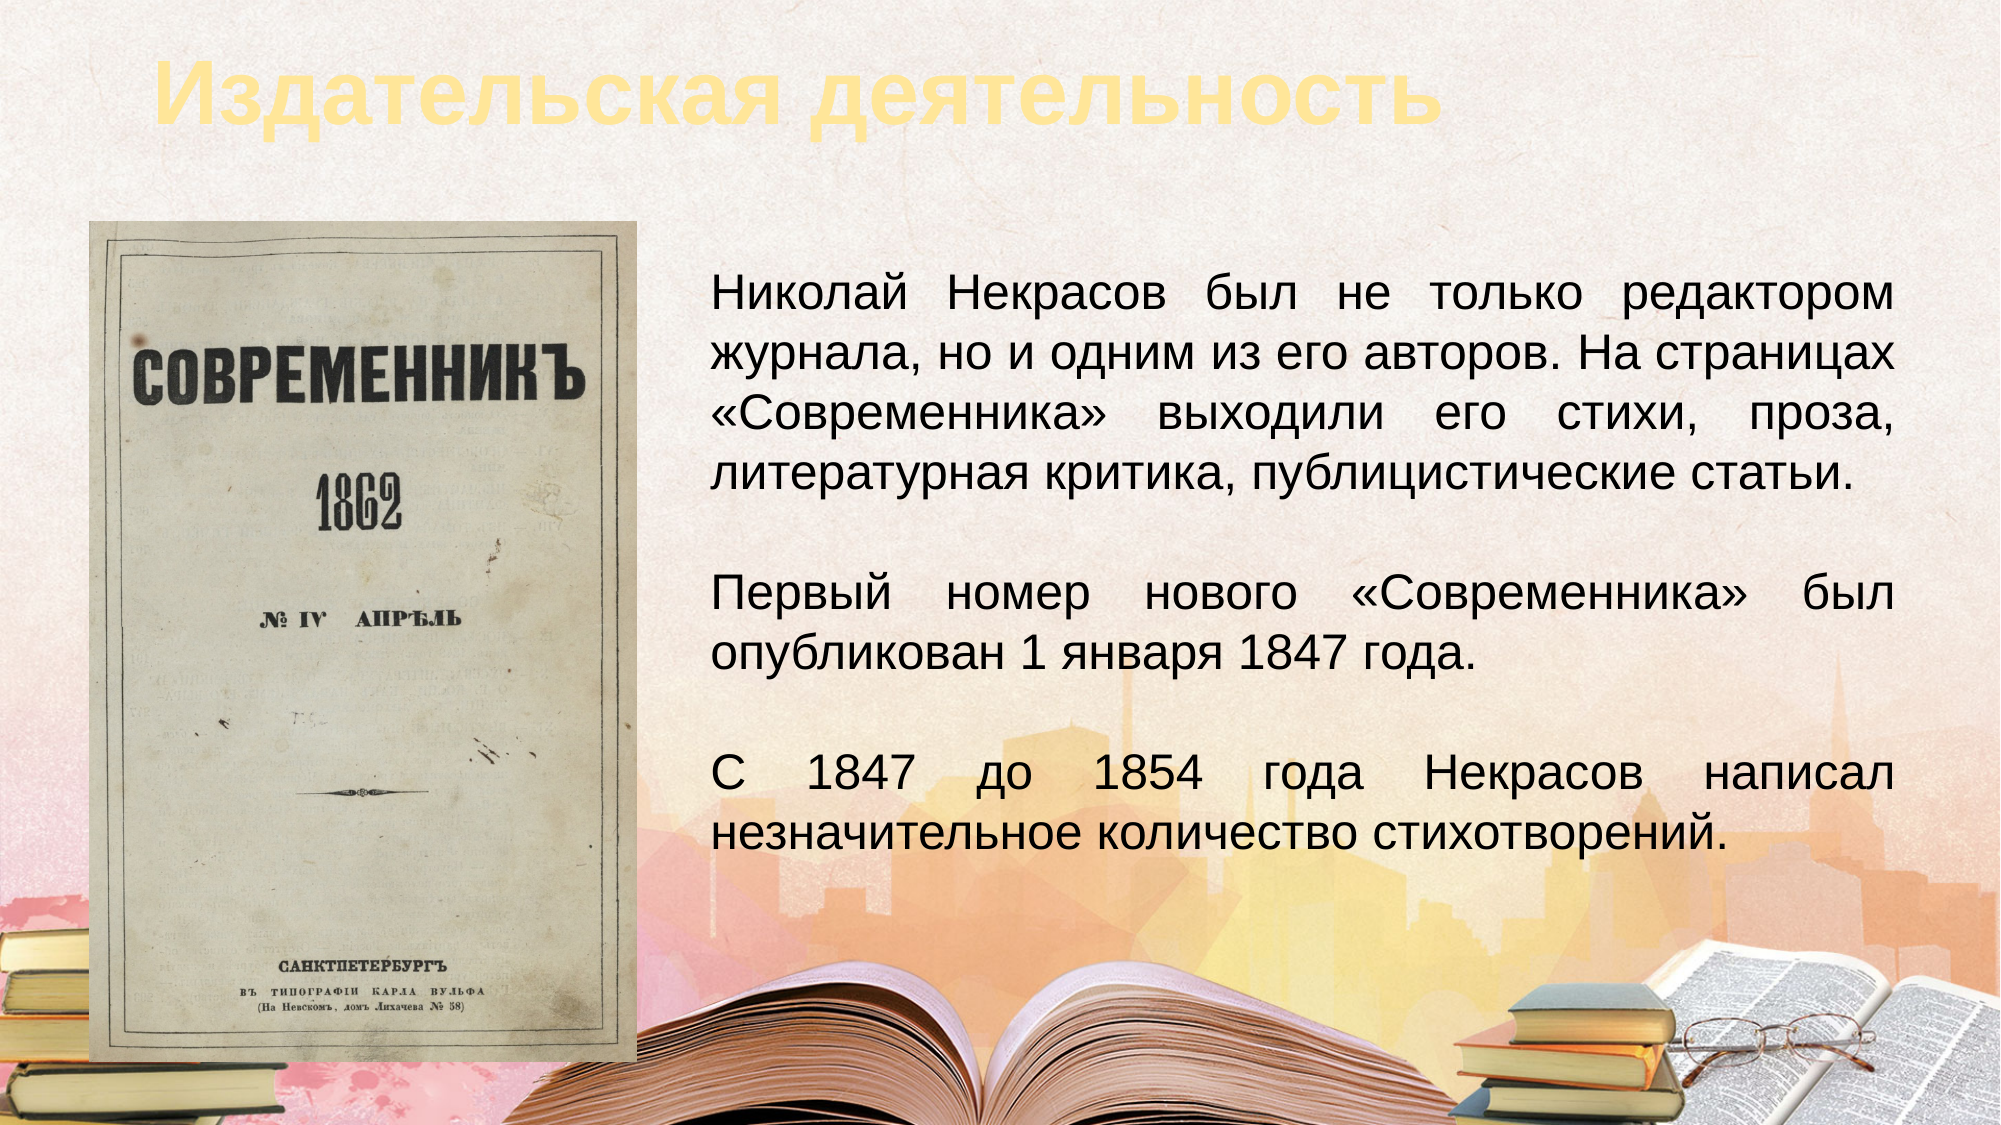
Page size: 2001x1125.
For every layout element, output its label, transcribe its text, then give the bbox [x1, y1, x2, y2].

picture [0, 0, 2001, 1125]
title Издательская деятельность [137, 21, 1848, 169]
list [89, 221, 637, 1062]
text_box Николай Некрасов был не только редактором журнала, но и одним из его авторов. На страницах «Современника» выходили его стихи, проза, литературная критика, публицистические статьи. Первый номер нового «Современника» был опубликован 1 января 1847 года. С 1847 до 1854 года Некрасов написал незначительное количество стихотворений. [695, 251, 1911, 867]
